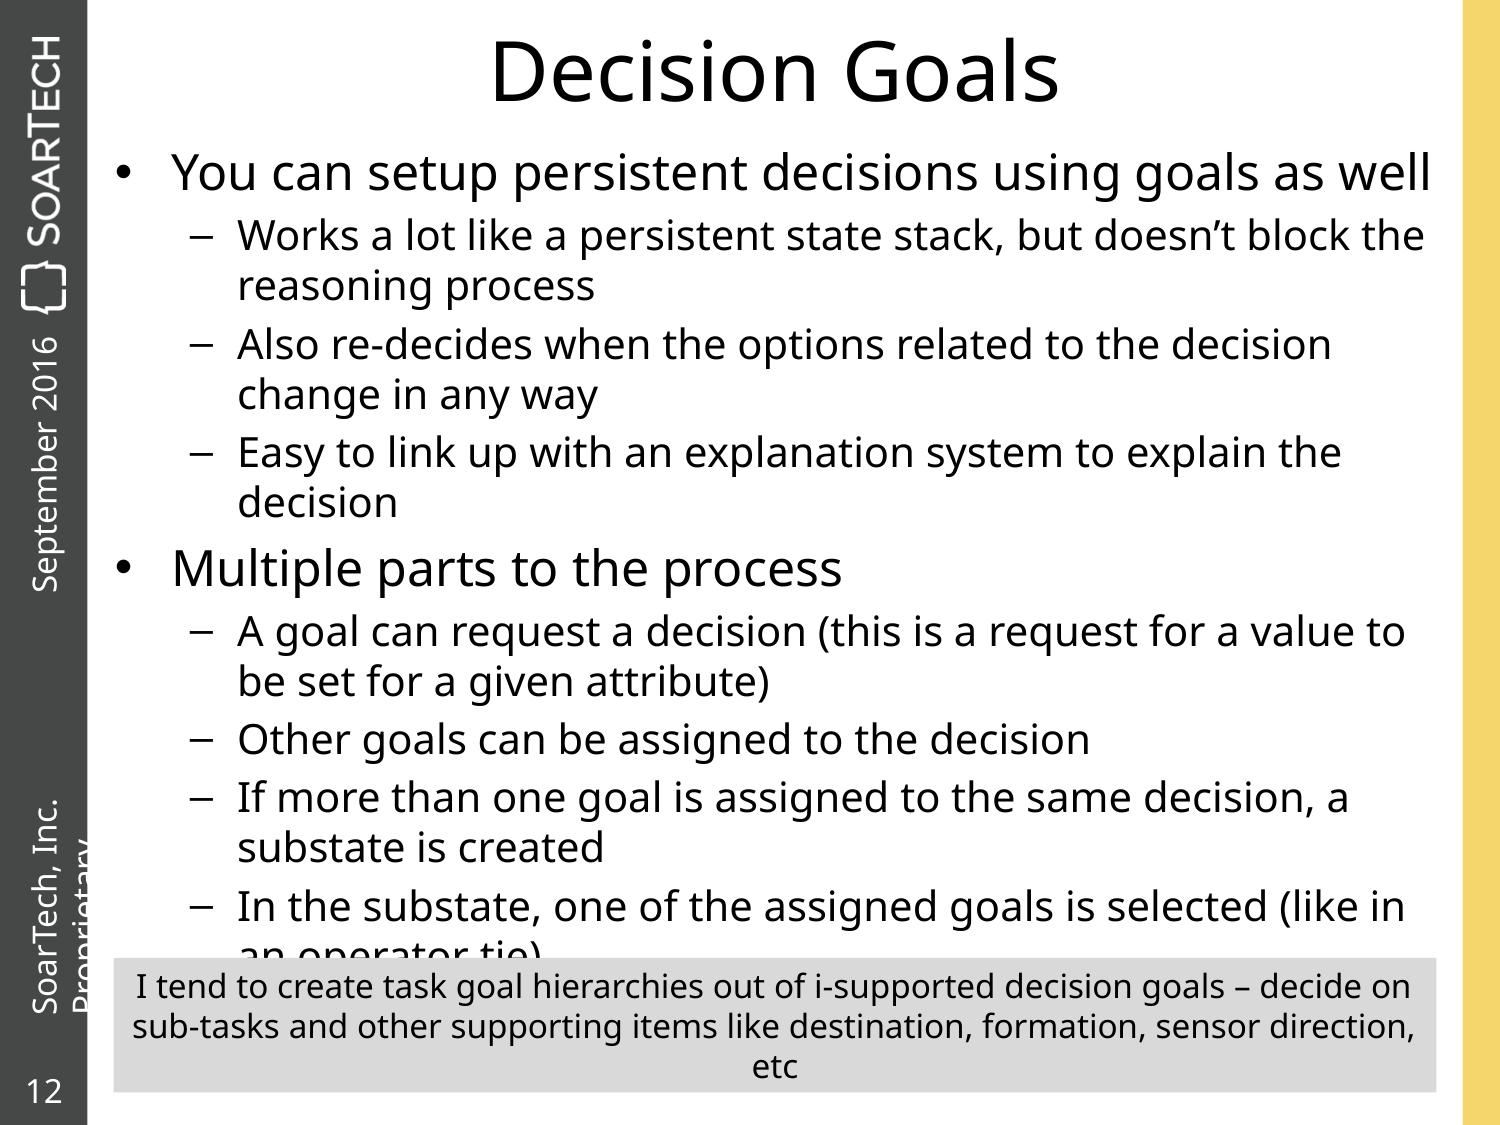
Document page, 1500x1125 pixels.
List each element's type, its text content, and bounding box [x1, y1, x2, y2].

title Decision Goals [100, 3, 1451, 133]
text_box I tend to create task goal hierarchies out of i-supported decision goals – decide on sub-tasks and other supporting items like destination, formation, sensor direction, etc [113, 957, 1437, 1093]
list You can setup persistent decisions using goals as well Works a lot like a persistent state stack, but doesn’t block the reasoning process Also re-decides when the options related to the decision change in any way Easy to link up with an explanation system to explain the decision Multiple parts to the process A goal can request a decision (this is a request for a value to be set for a given attribute) Other goals can be assigned to the decision If more than one goal is assigned to the same decision, a substate is created In the substate, one of the assigned goals is selected (like in an operator tie) [100, 133, 1451, 792]
picture [21, 37, 66, 315]
